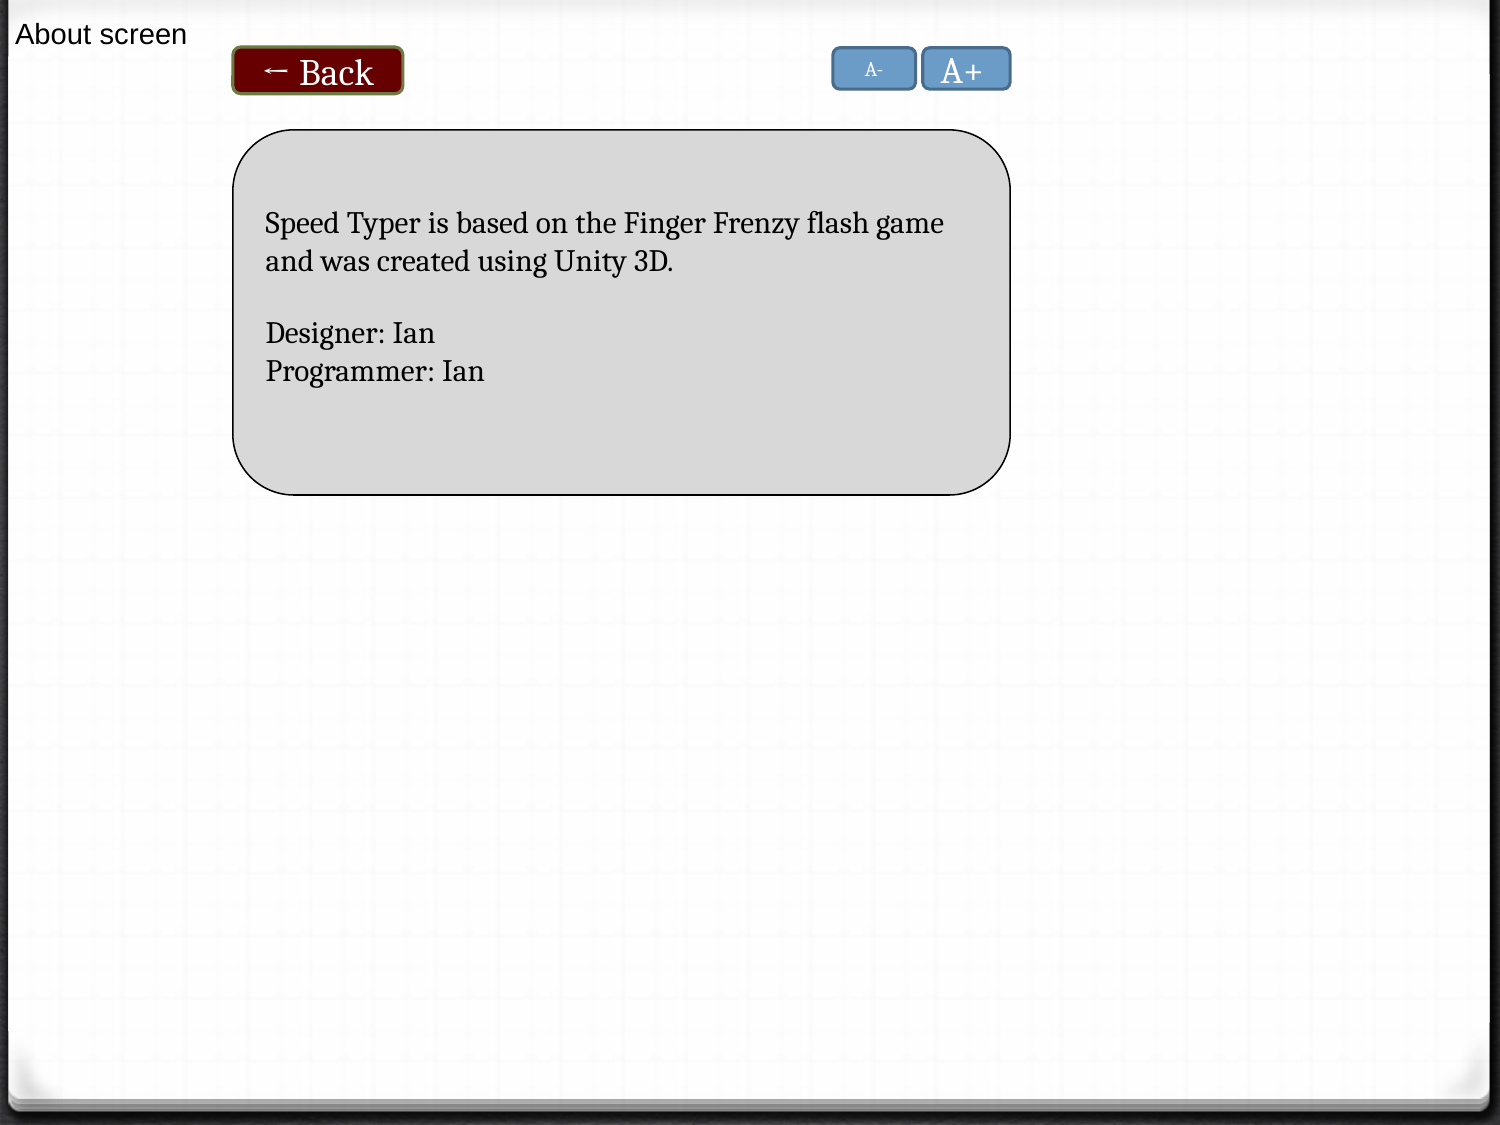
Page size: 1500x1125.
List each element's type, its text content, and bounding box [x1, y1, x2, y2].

text_box A- [832, 47, 916, 90]
text_box A+ [922, 47, 1011, 90]
picture [0, 0, 1500, 1125]
text_box ← Back [232, 46, 403, 94]
text_box About screen [0, 0, 279, 75]
text_box Speed Typer is based on the Finger Frenzy flash game and was created using Unity 3D. Designer: Ian Programmer: Ian [232, 129, 1011, 496]
